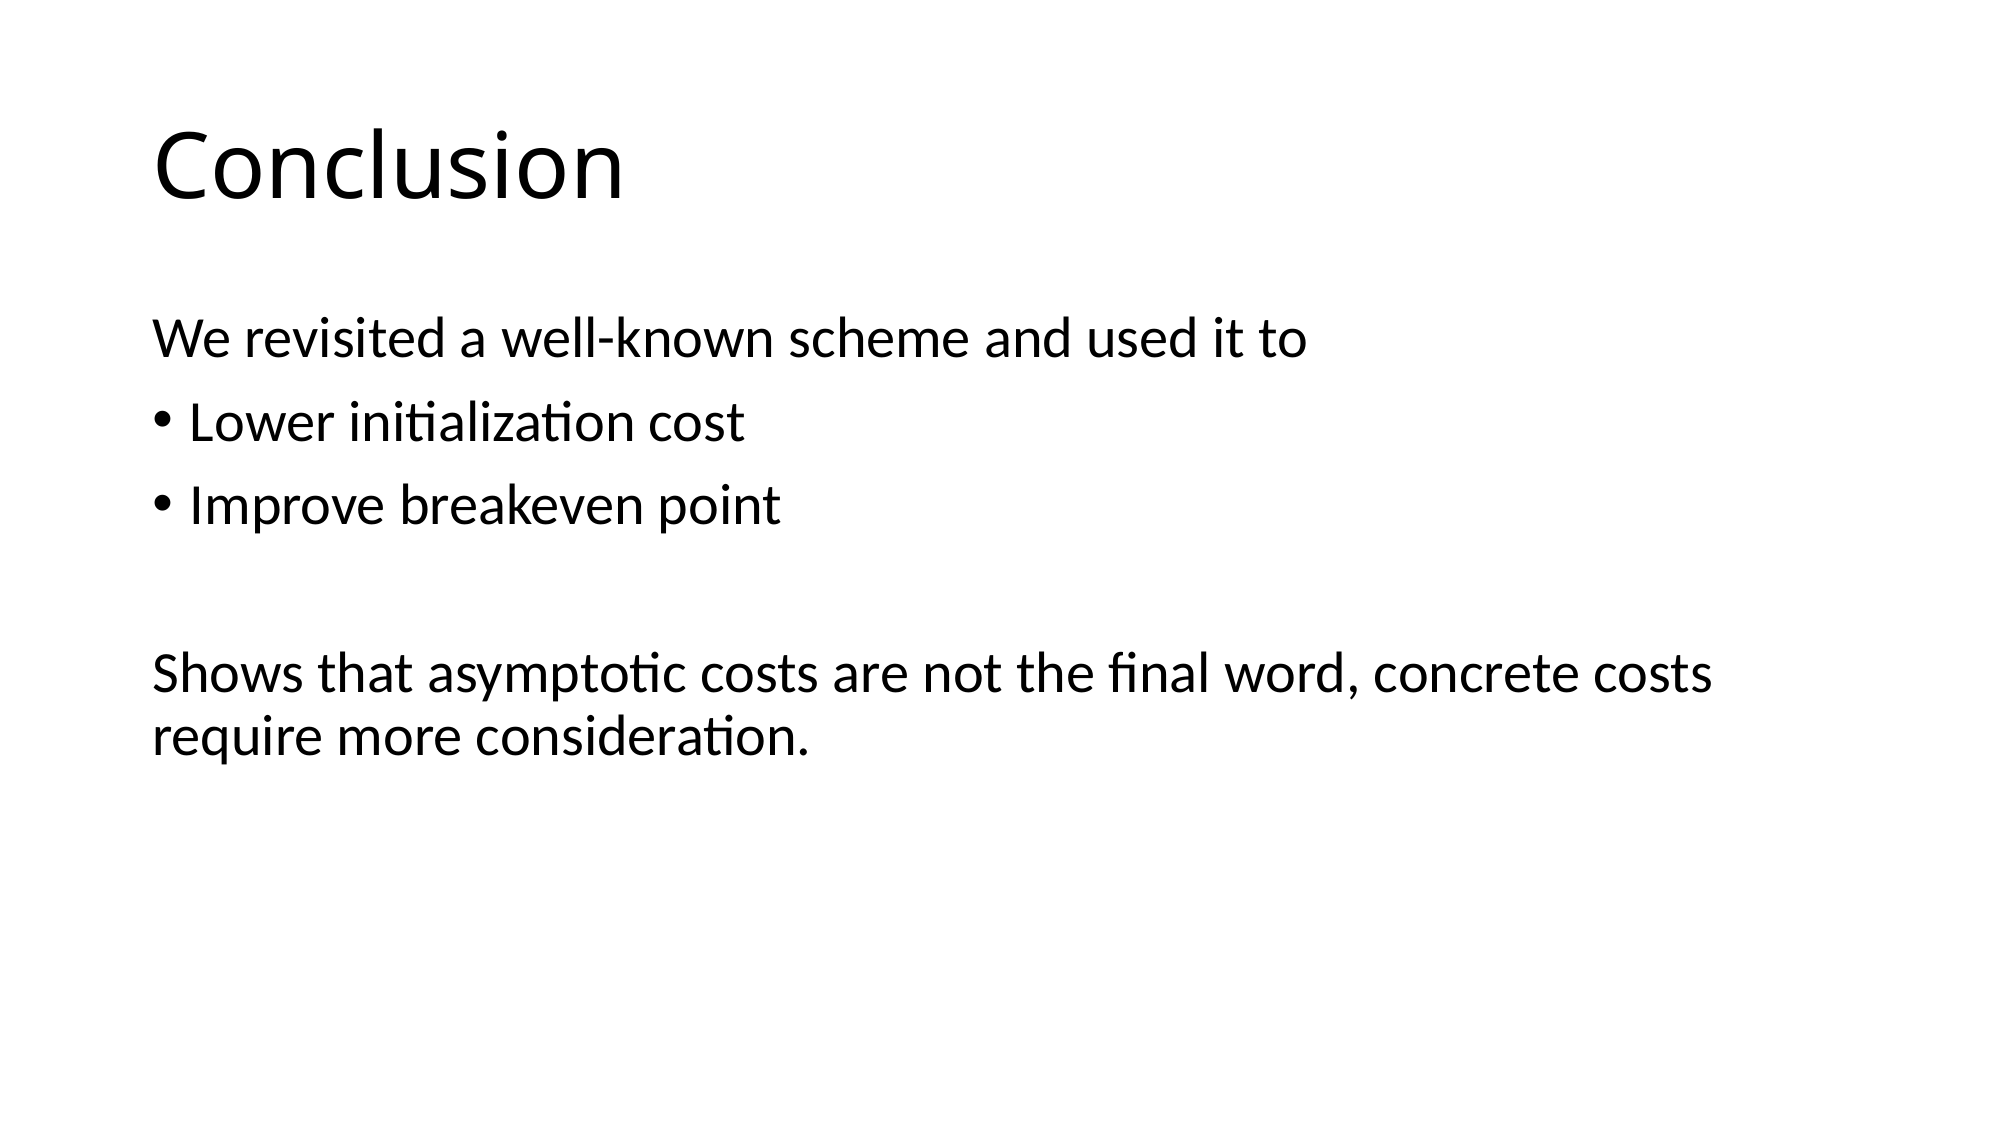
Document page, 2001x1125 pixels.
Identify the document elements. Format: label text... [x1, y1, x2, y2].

title Conclusion [137, 59, 1863, 278]
list We revisited a well-known scheme and used it to Lower initialization cost Improve breakeven point Shows that asymptotic costs are not the final word, concrete costs require more consideration. [137, 299, 1863, 1014]
